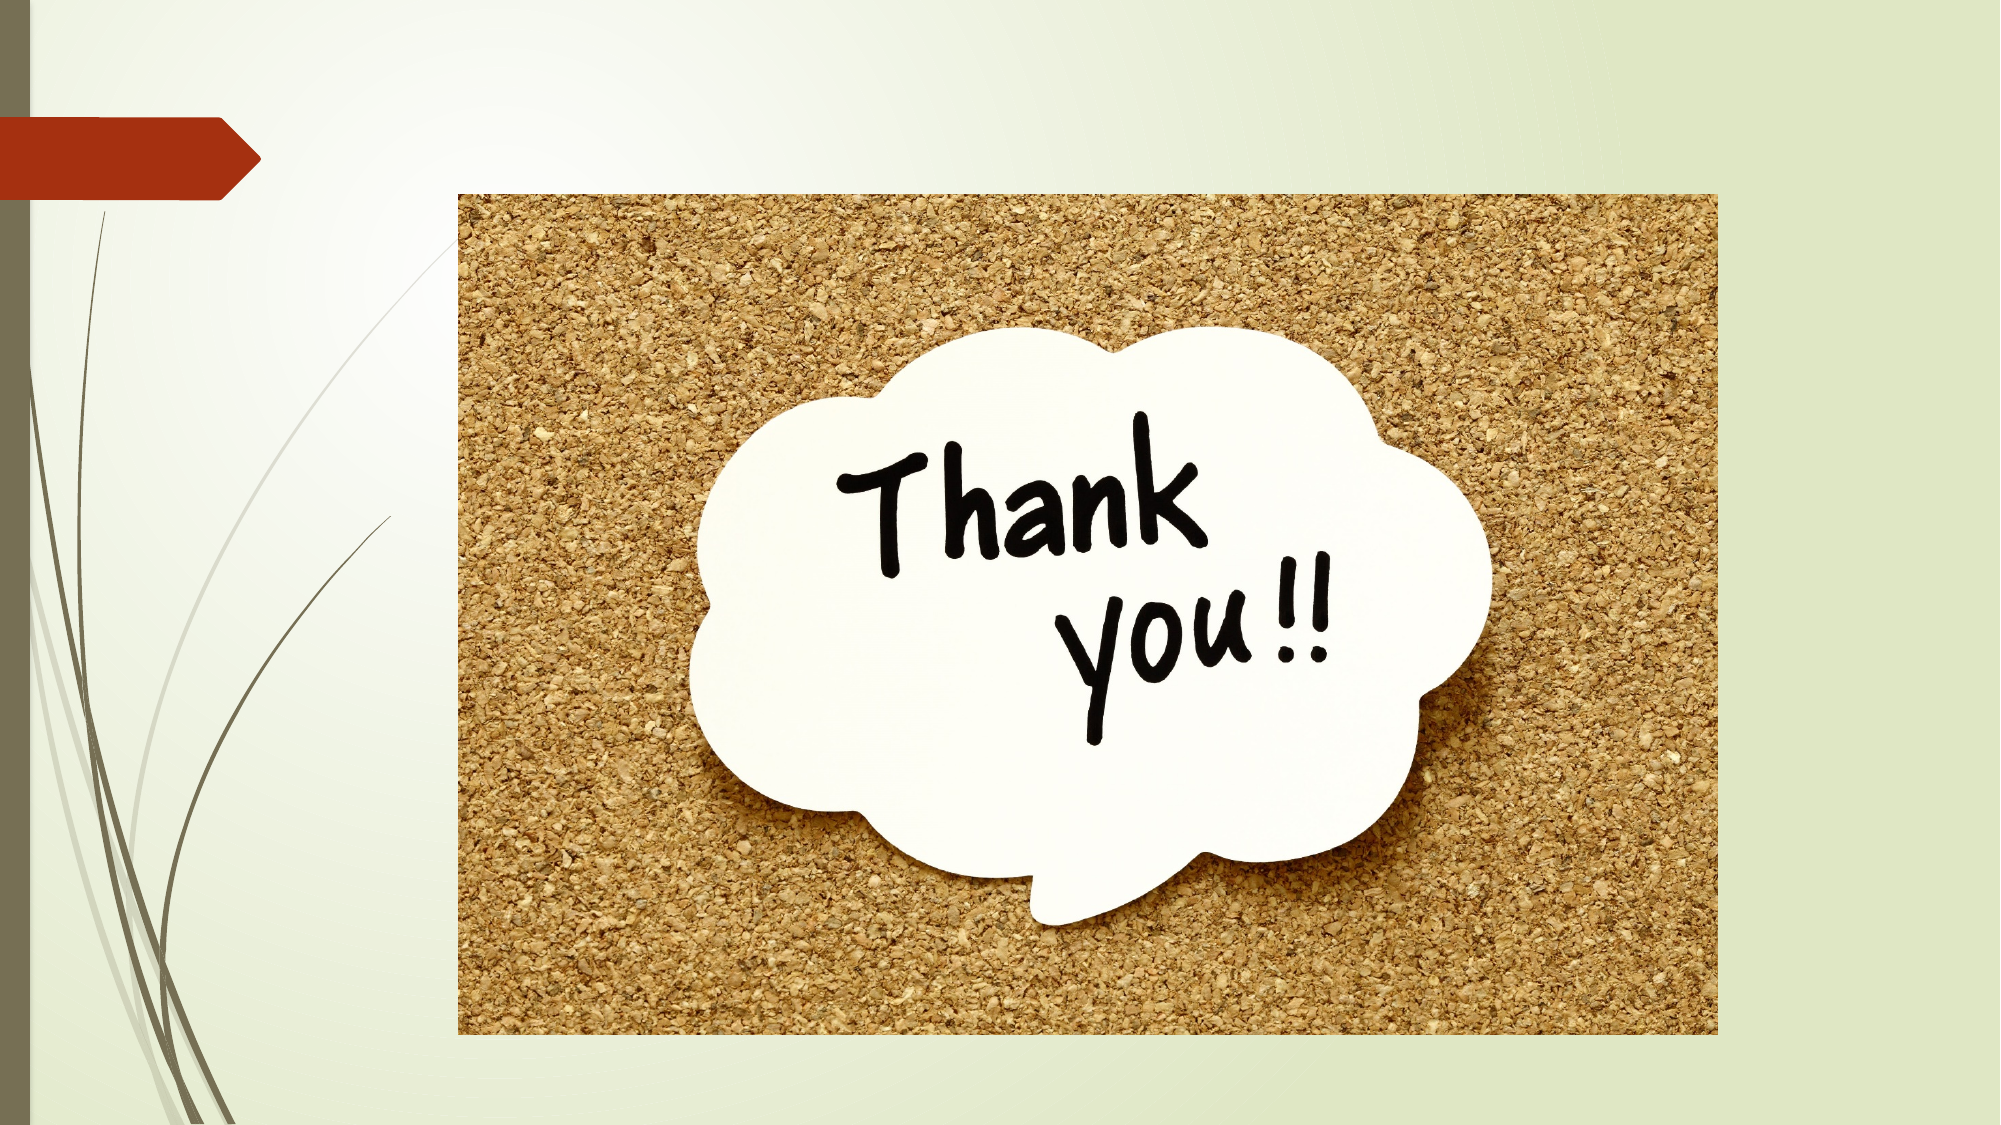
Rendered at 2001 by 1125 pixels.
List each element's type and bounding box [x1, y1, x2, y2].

list [457, 194, 1718, 1035]
